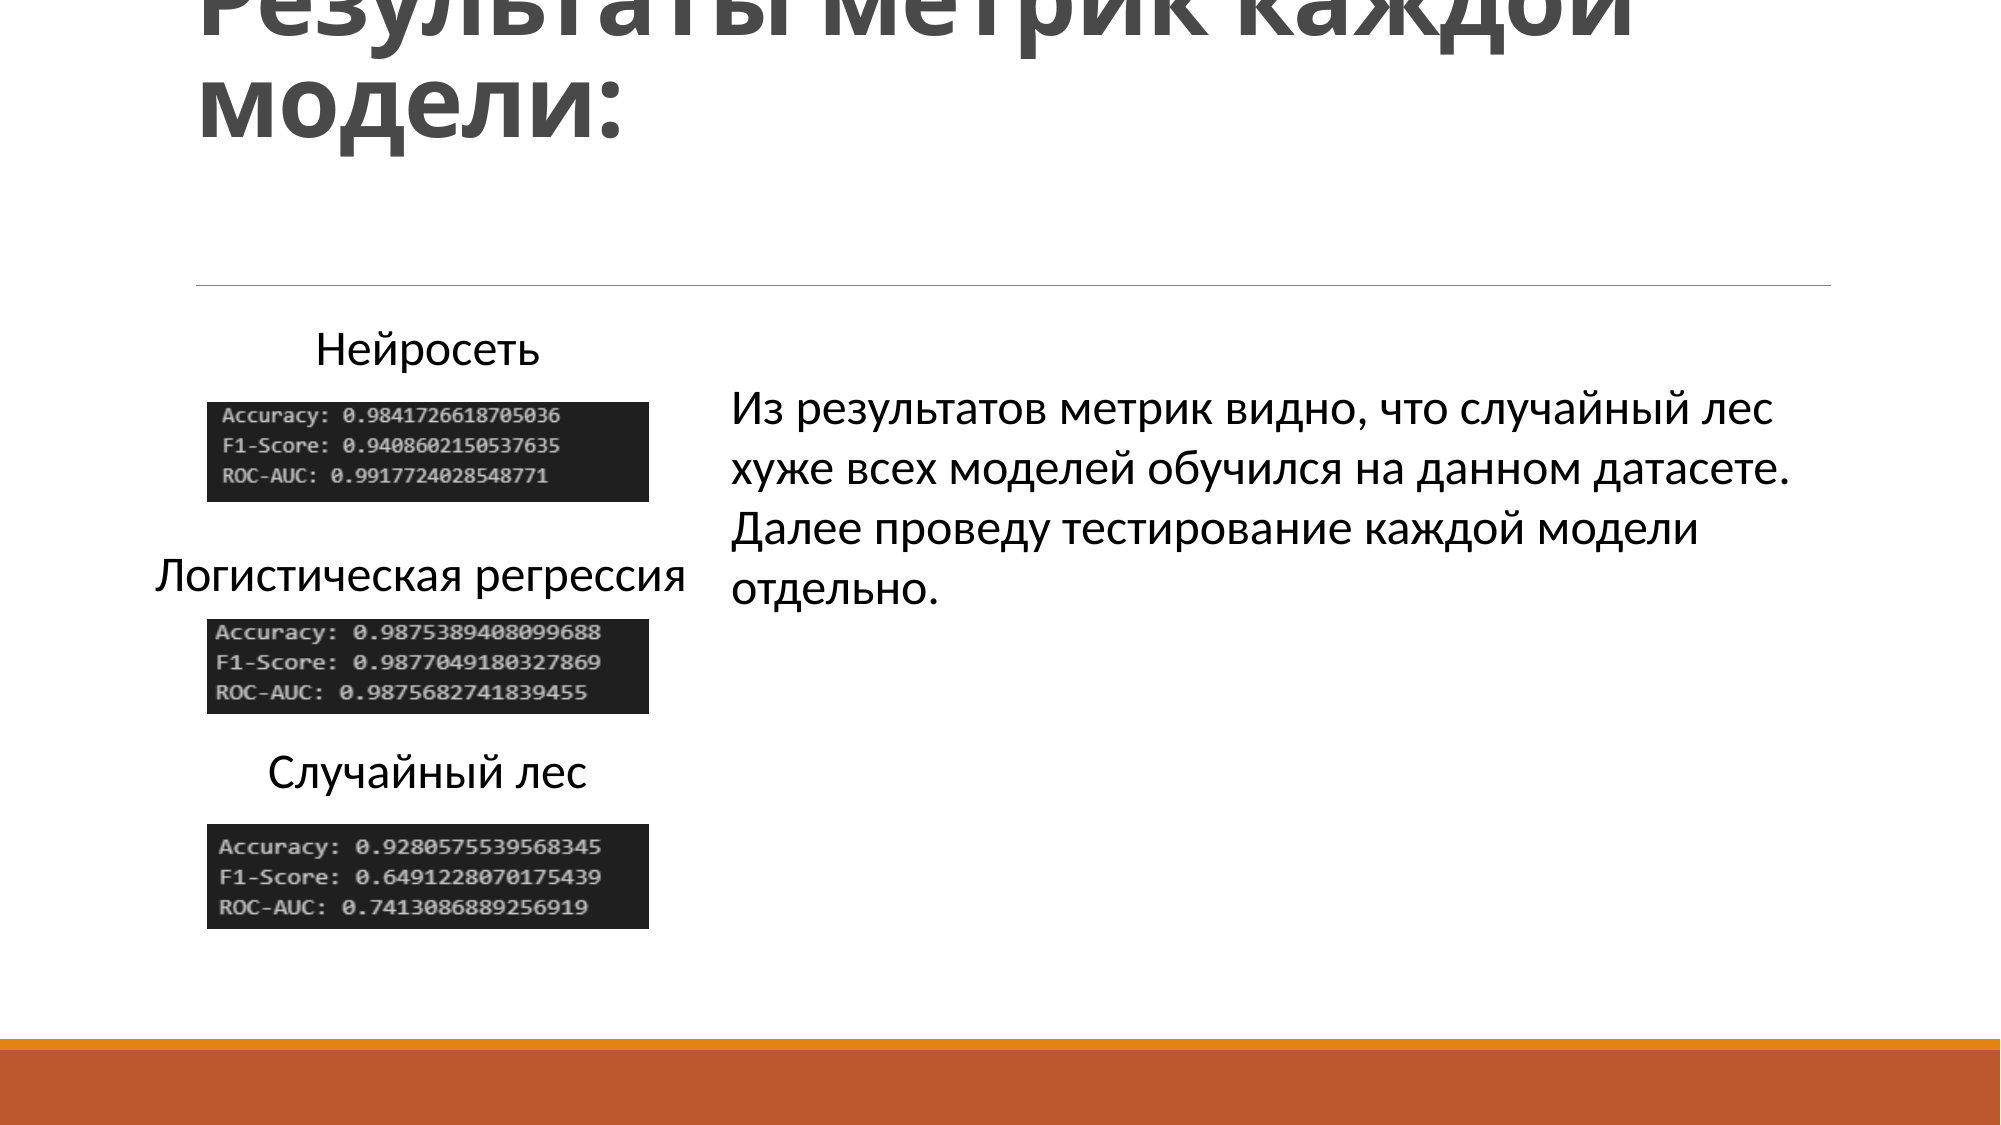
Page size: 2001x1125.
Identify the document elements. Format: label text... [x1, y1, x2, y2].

text_box Из результатов метрик видно, что случайный лес хуже всех моделей обучился на данном датасете. Далее проведу тестирование каждой модели отдельно. [716, 367, 1830, 623]
text_box Нейросеть [300, 308, 556, 383]
picture [207, 618, 649, 714]
text_box Логистическая регрессия [139, 534, 716, 610]
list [207, 402, 649, 502]
text_box Случайный лес [253, 731, 603, 806]
title Результаты метрик каждой модели: [180, 47, 1830, 285]
picture [207, 824, 649, 929]
